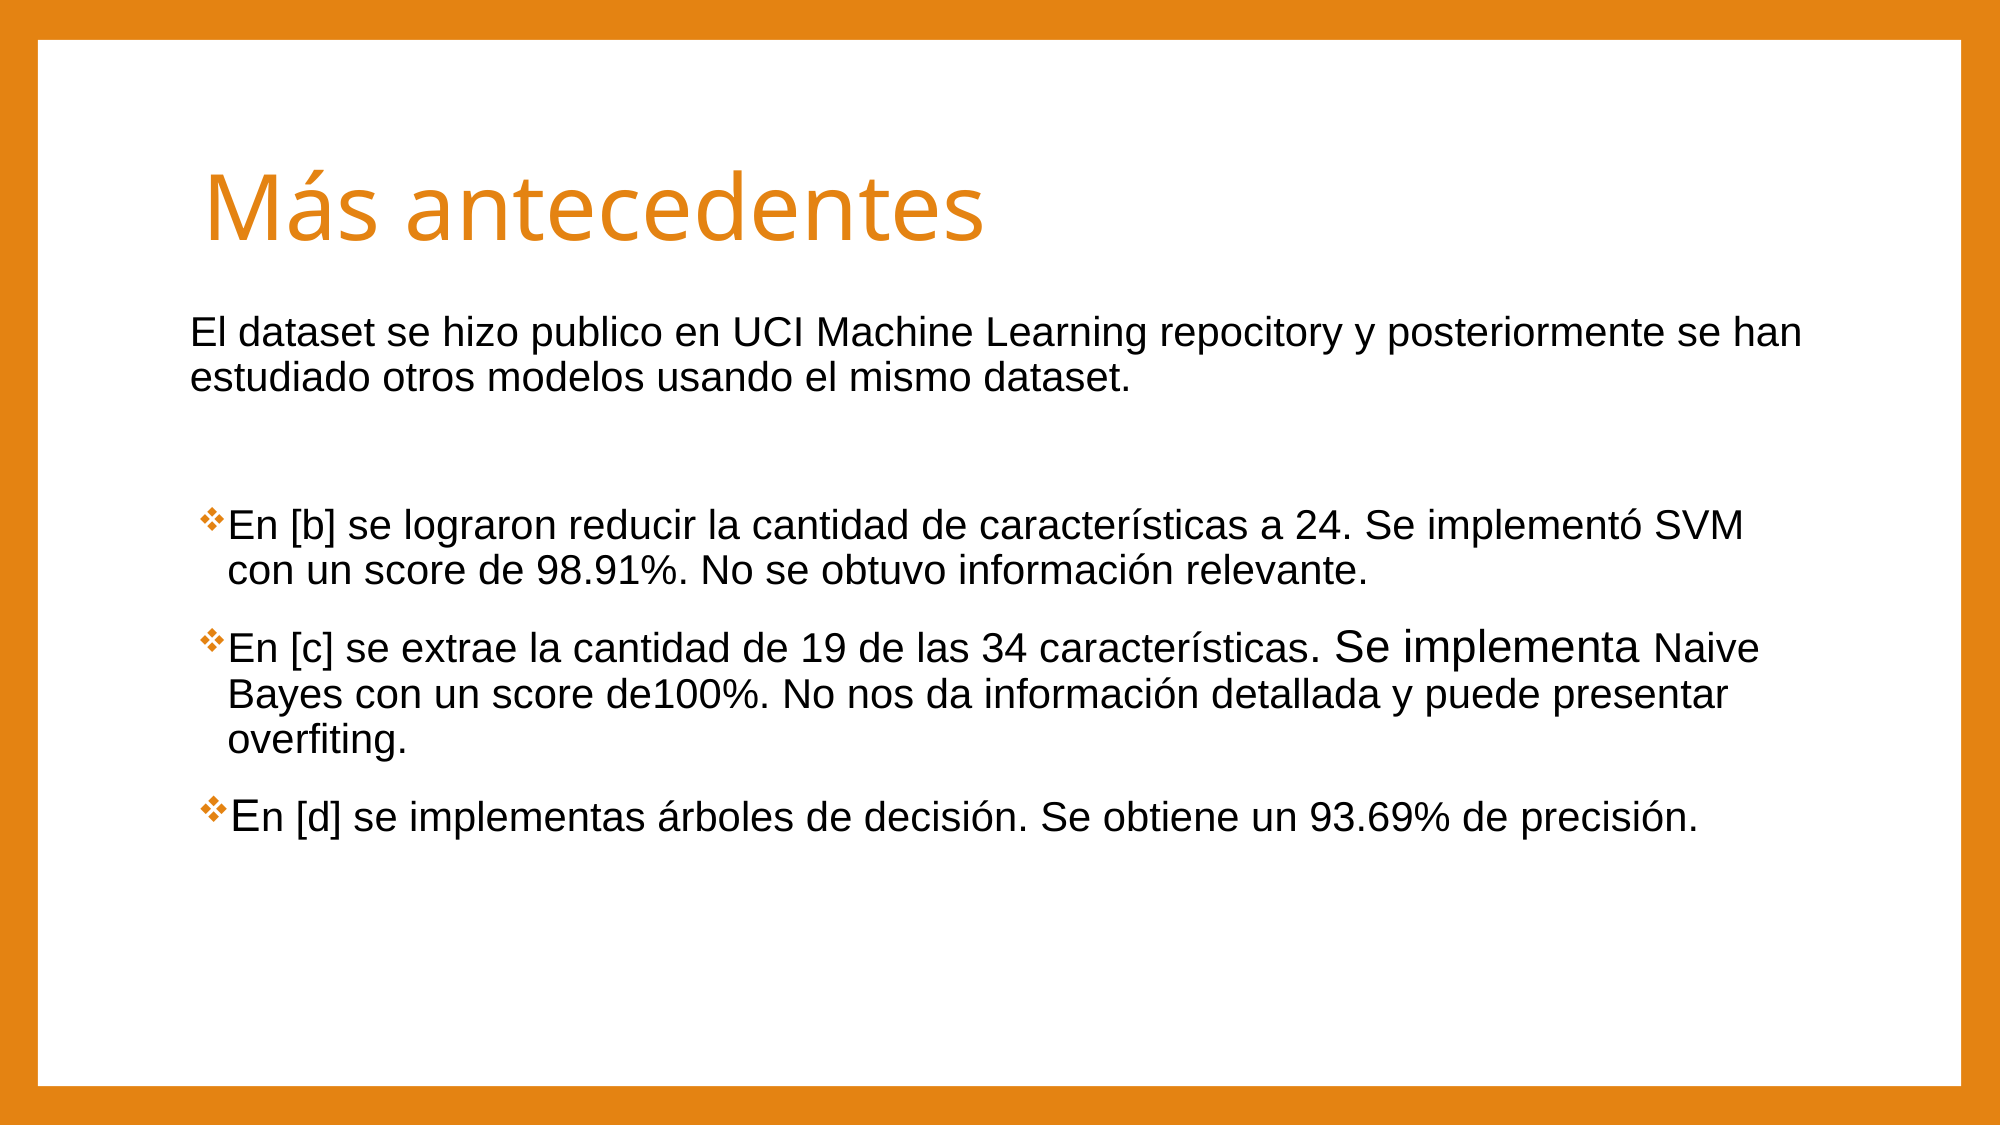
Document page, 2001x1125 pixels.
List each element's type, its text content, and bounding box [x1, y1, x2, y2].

list El dataset se hizo publico en UCI Machine Learning repocitory y posteriormente se han estudiado otros modelos usando el mismo dataset. En [b] se lograron reducir la cantidad de características a 24. Se implementó SVM con un score de 98.91%. No se obtuvo información relevante. En [c] se extrae la cantidad de 19 de las 34 características. Se implementa Naive Bayes con un score de100%. No nos da información detallada y puede presentar overfiting. En [d] se implementas árboles de decisión. Se obtiene un 93.69% de precisión. [174, 302, 1825, 963]
title Más antecedentes [187, 99, 1808, 302]
text_box [1808, 165, 2000, 265]
